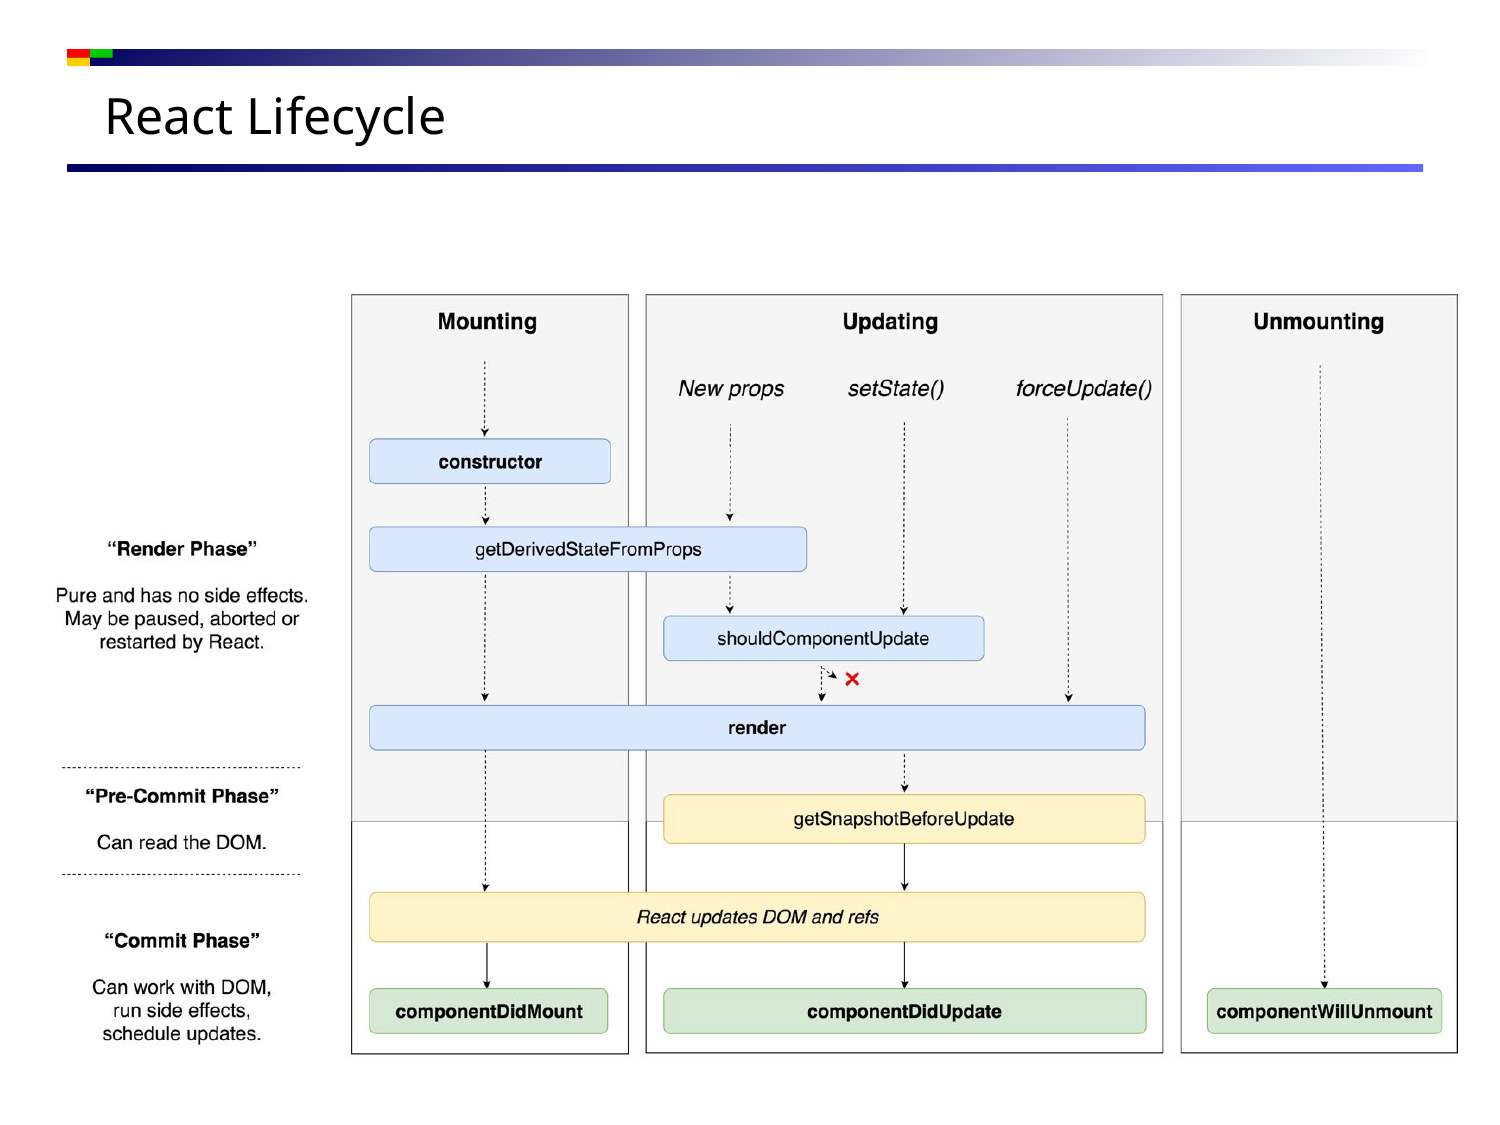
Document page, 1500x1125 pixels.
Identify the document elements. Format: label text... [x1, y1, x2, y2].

picture [27, 278, 1473, 1071]
text_box React Lifecycle [90, 77, 1412, 152]
